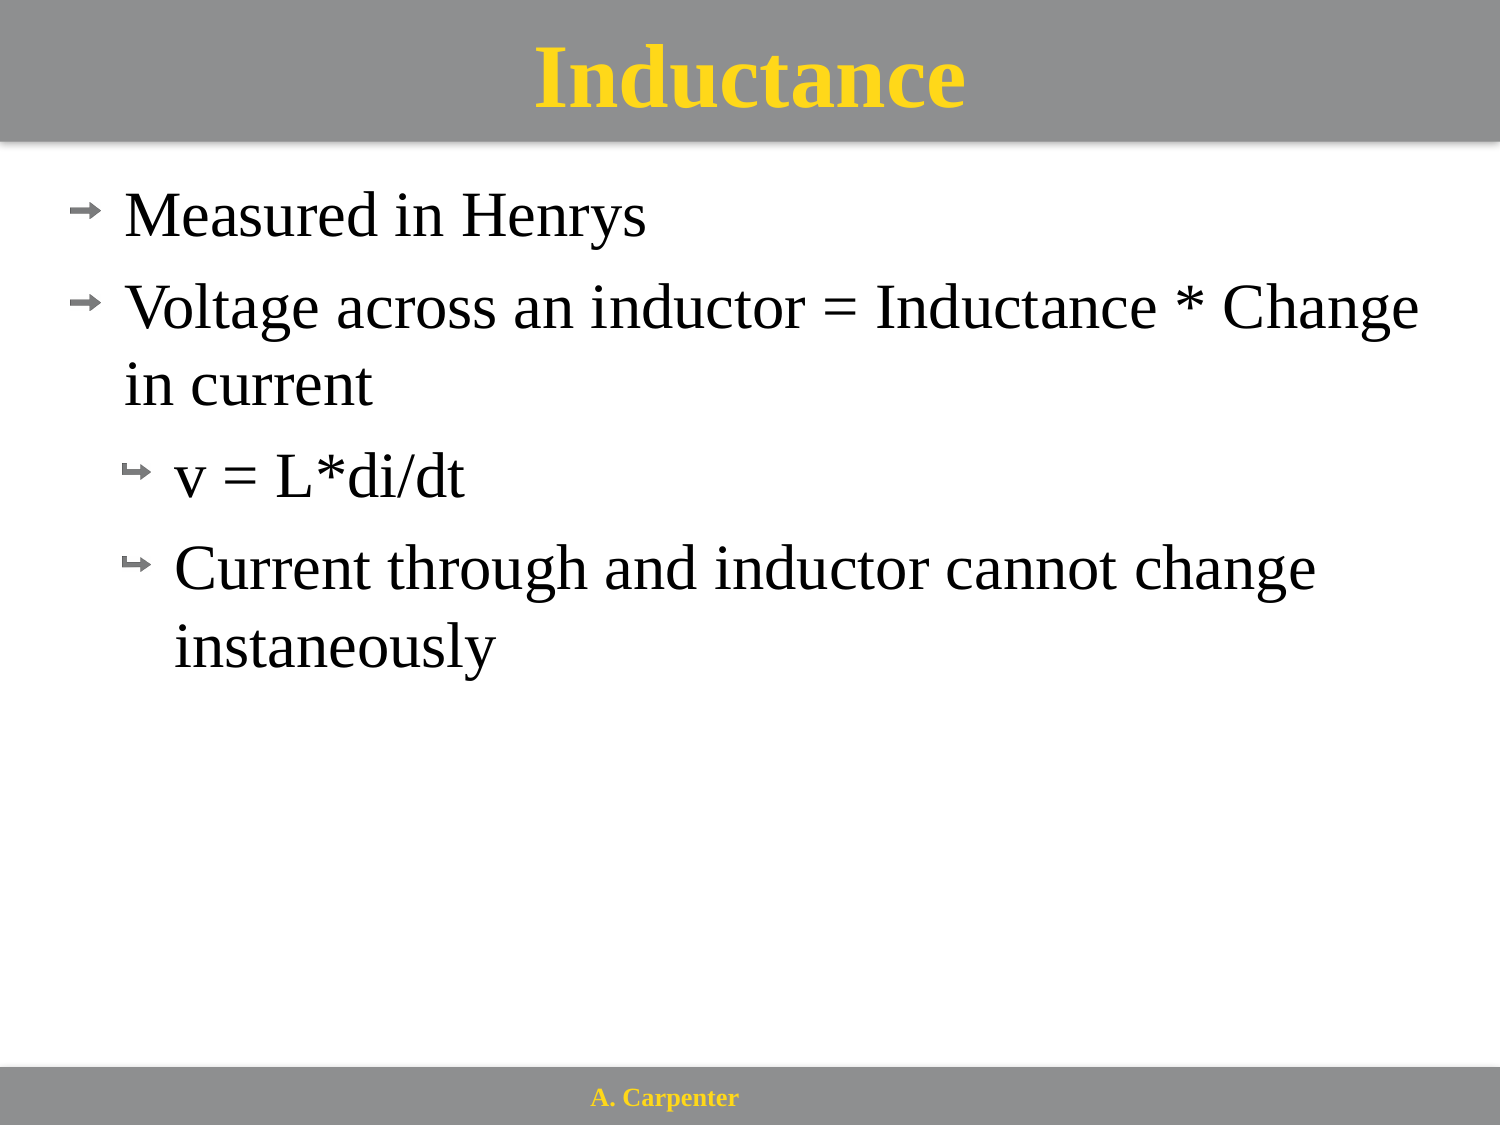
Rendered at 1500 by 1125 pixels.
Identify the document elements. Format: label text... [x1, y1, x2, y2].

picture [70, 294, 101, 311]
picture [122, 556, 151, 572]
picture [70, 202, 101, 219]
title Inductance [0, 0, 1500, 143]
list Measured in Henrys Voltage across an inductor = Inductance * Change in current v = L*di/dt Current through and inductor cannot change instaneously [58, 160, 1442, 1055]
picture [122, 463, 151, 480]
